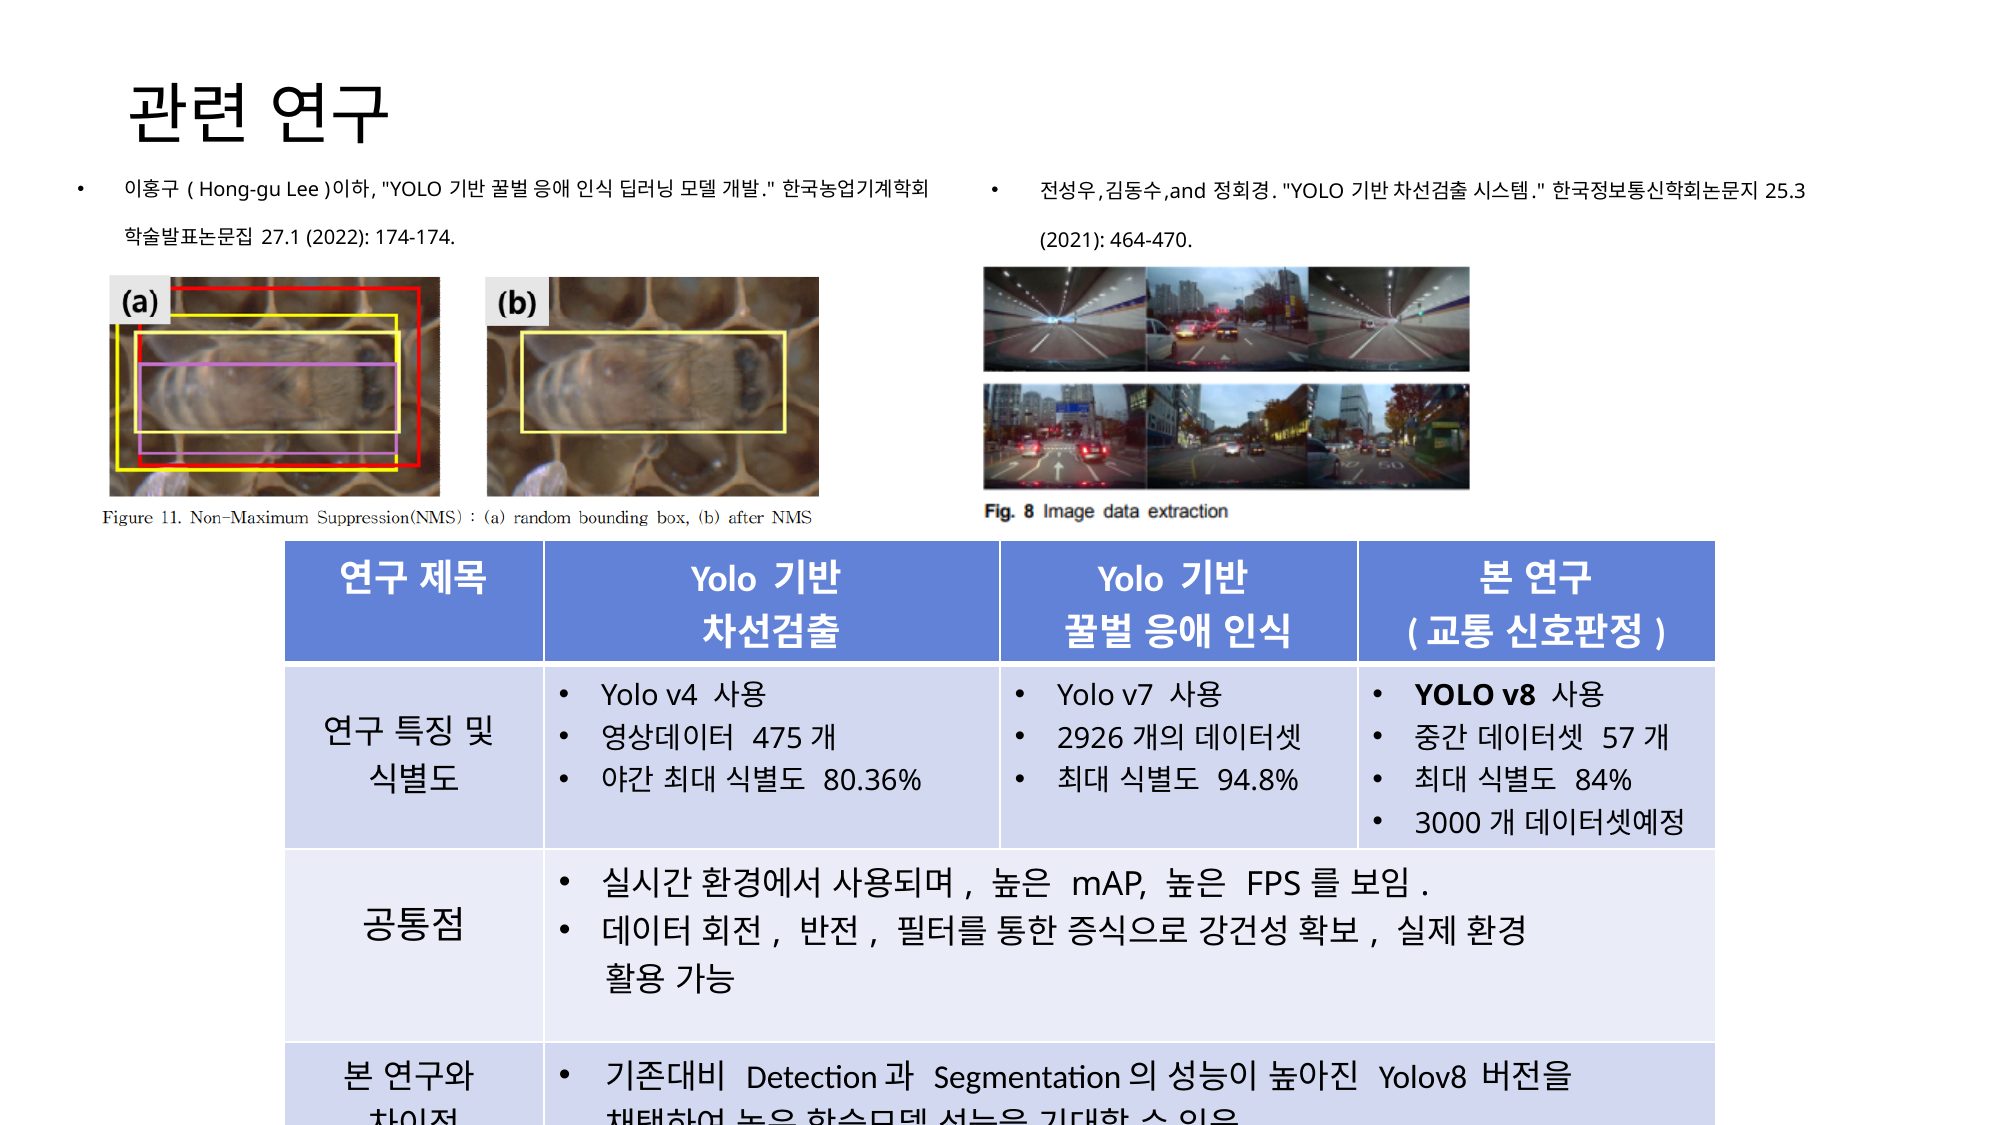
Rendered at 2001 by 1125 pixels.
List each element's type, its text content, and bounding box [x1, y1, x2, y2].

table_cell 공통점 [285, 850, 543, 1041]
table_cell Yolo v4 사용 영상데이터 475개 야간 최대 식별도 80.36% [545, 667, 999, 848]
picture [975, 257, 1476, 530]
table_header Yolo 기반 꿀벌 응애 인식 [1001, 541, 1357, 661]
table_cell 실시간 환경에서 사용되며, 높은 mAP, 높은 FPS를 보임. 데이터 회전, 반전, 필터를 통한 증식으로 강건성 확보, 실제 환경 활용 가능 [545, 850, 1715, 1041]
table_header 본 연구 (교통 신호판정) [1359, 541, 1715, 661]
table_header Yolo 기반 차선검출 [545, 541, 999, 661]
title 관련 연구 [99, 45, 421, 145]
table_cell 연구 특징 및 식별도 [285, 667, 543, 848]
table_cell Yolo v7 사용 2926개의 데이터셋 최대 식별도 94.8% [1001, 667, 1357, 848]
picture [99, 260, 822, 530]
table_cell 기존대비 Detection과 Segmentation의 성능이 높아진 Yolov8 버전을 채택하여 높은 학습모델 성능을 기대할 수 있음. [545, 1043, 1715, 1125]
text_box 전성우,김동수,and 정회경. "YOLO 기반 차선검출 시스템." 한국정보통신학회논문지 25.3 (2021): 464-470. [976, 145, 1868, 261]
table_header 연구 제목 [285, 541, 543, 661]
table_cell 본 연구와 차이점 [285, 1043, 543, 1125]
list 이홍구 ( Hong-gu Lee )이하, "YOLO 기반 꿀벌 응애 인식 딥러닝 모델 개발." 한국농업기계학회 학술발표논문집 27.1 (2022): 174-174. [62, 145, 953, 261]
table_cell YOLO v8 사용 중간 데이터셋 57개 최대 식별도 84% 3000개 데이터셋예정 [1359, 667, 1715, 848]
